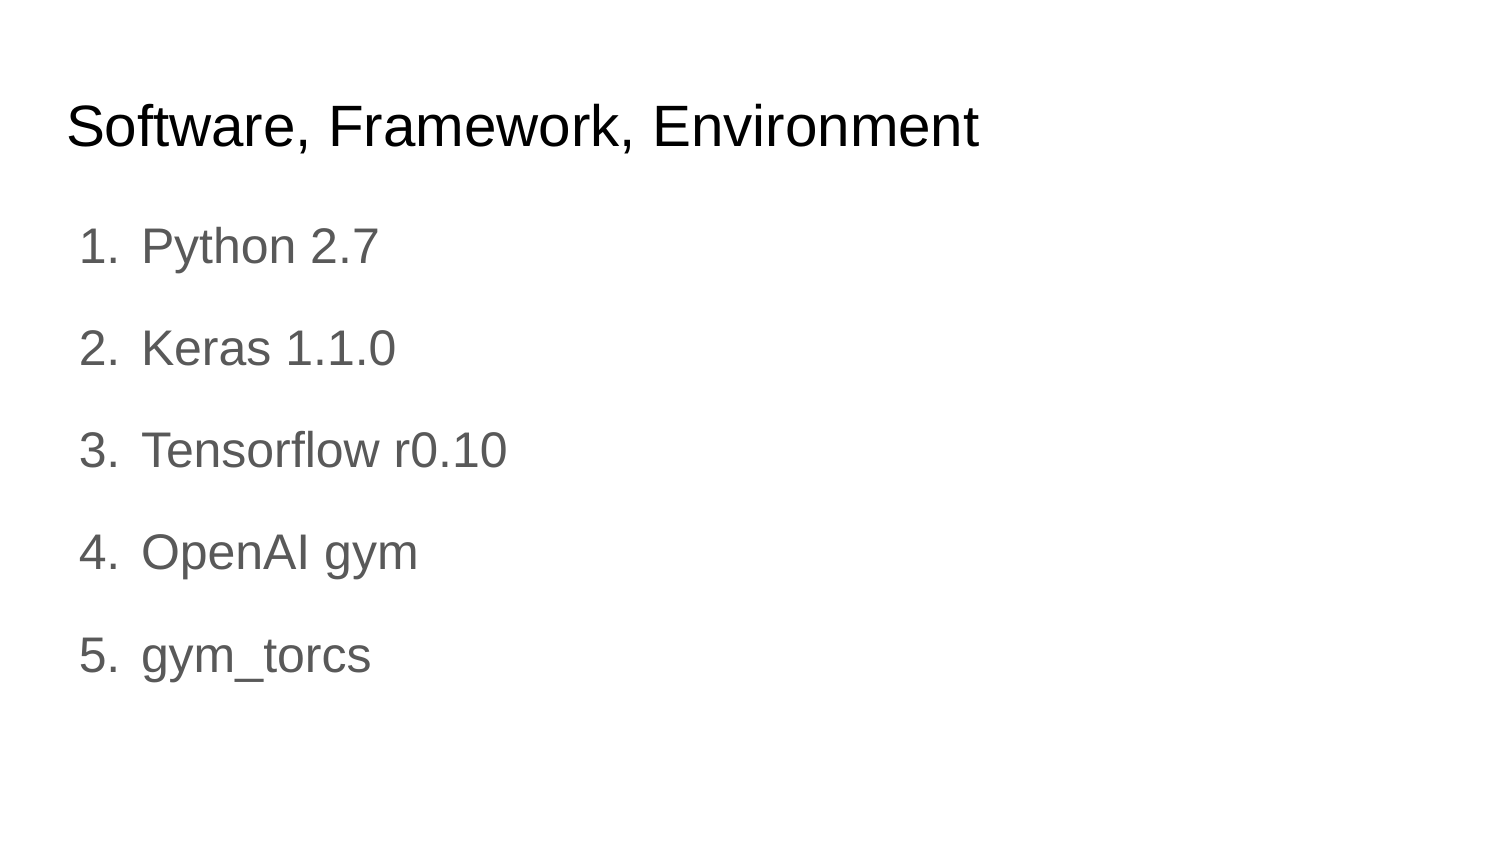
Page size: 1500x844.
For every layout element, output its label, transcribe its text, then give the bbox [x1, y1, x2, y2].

list Python 2.7 Keras 1.1.0 Tensorflow r0.10 OpenAI gym gym_torcs [51, 189, 1449, 750]
title Software, Framework, Environment [51, 72, 1449, 167]
